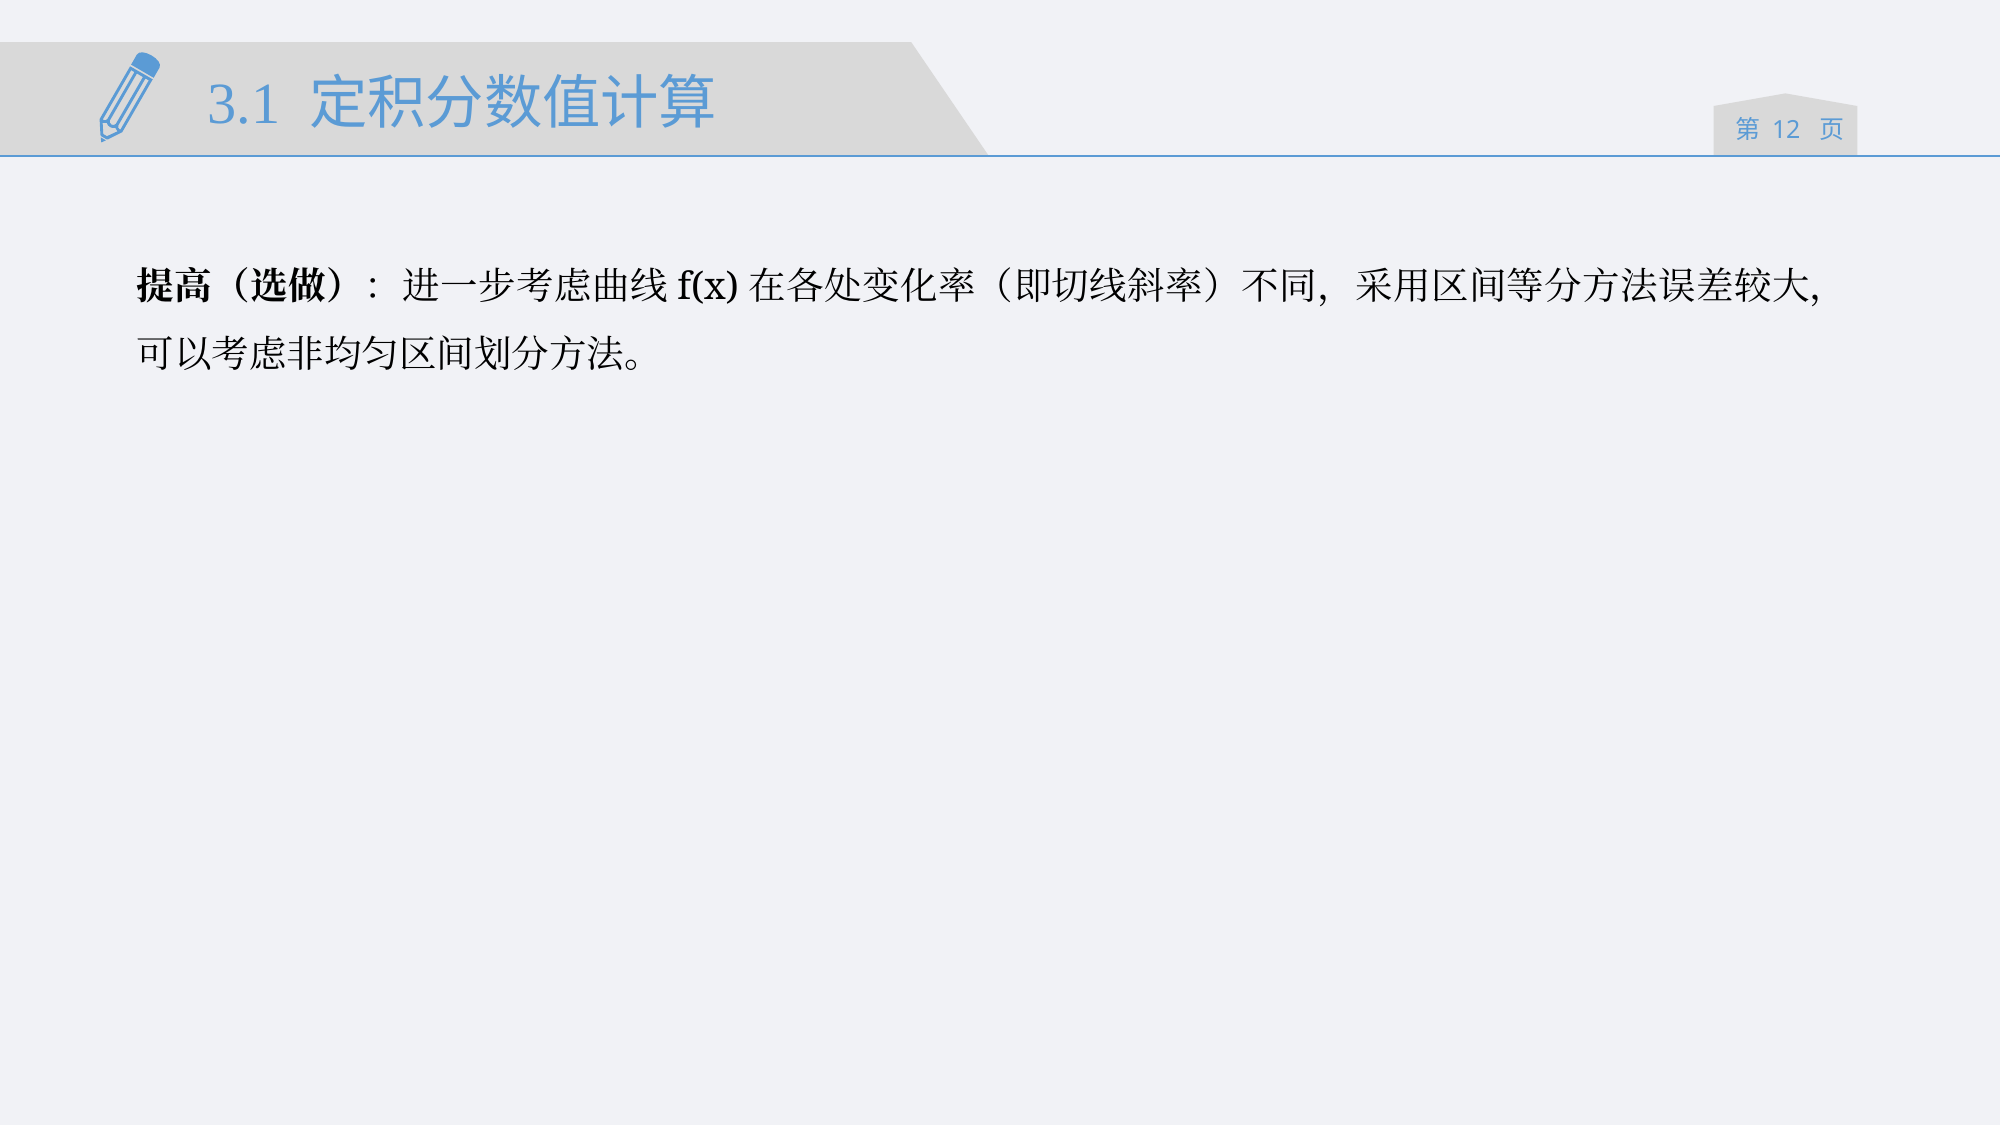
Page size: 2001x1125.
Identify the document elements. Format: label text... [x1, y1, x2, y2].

text_box 3.1 定积分数值计算 [192, 57, 732, 143]
text_box 提高（选做）：进一步考虑曲线f(x)在各处变化率（即切线斜率）不同，采用区间等分方法误差较大，可以考虑非均匀区间划分方法。 [121, 232, 1864, 428]
